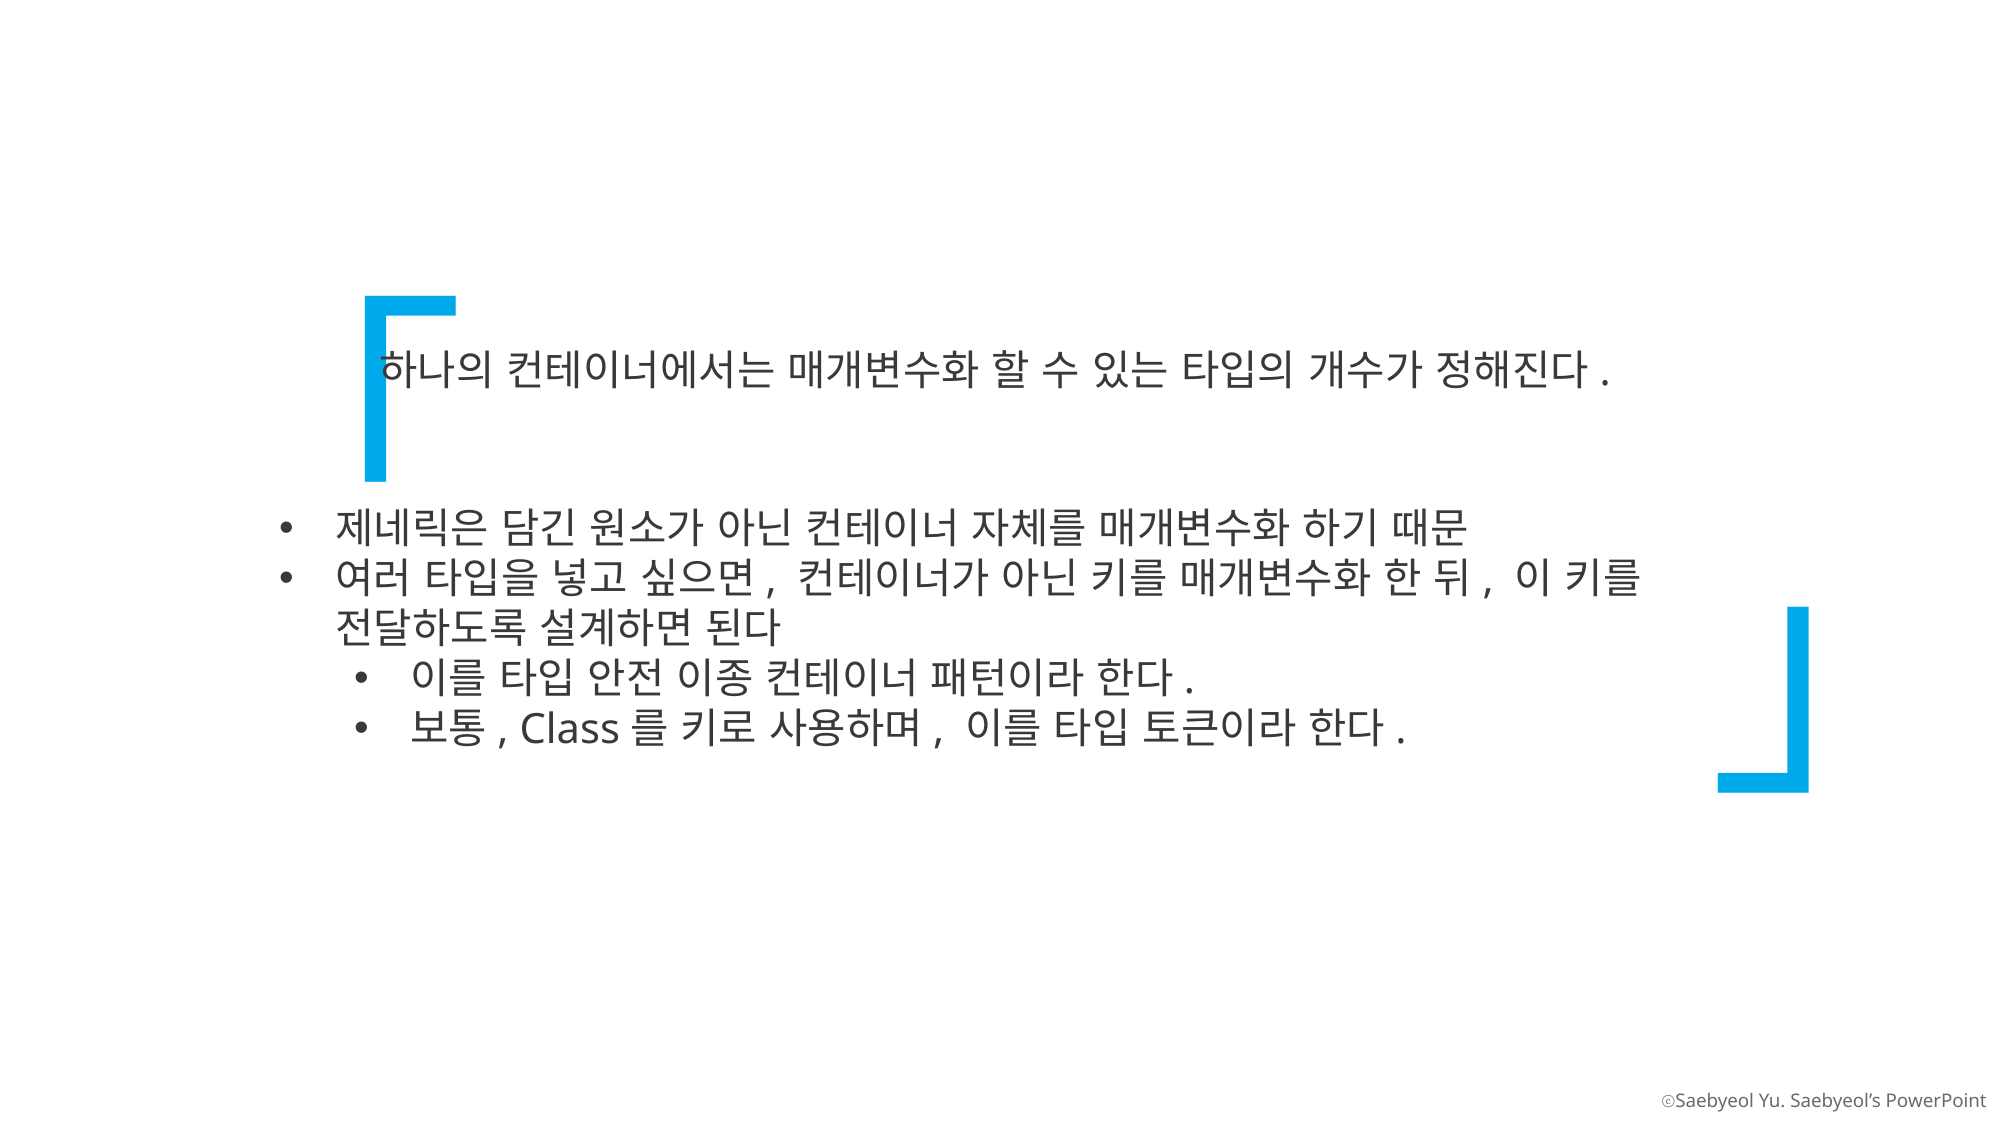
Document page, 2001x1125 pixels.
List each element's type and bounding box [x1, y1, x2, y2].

text_box [29, 244, 1971, 1006]
